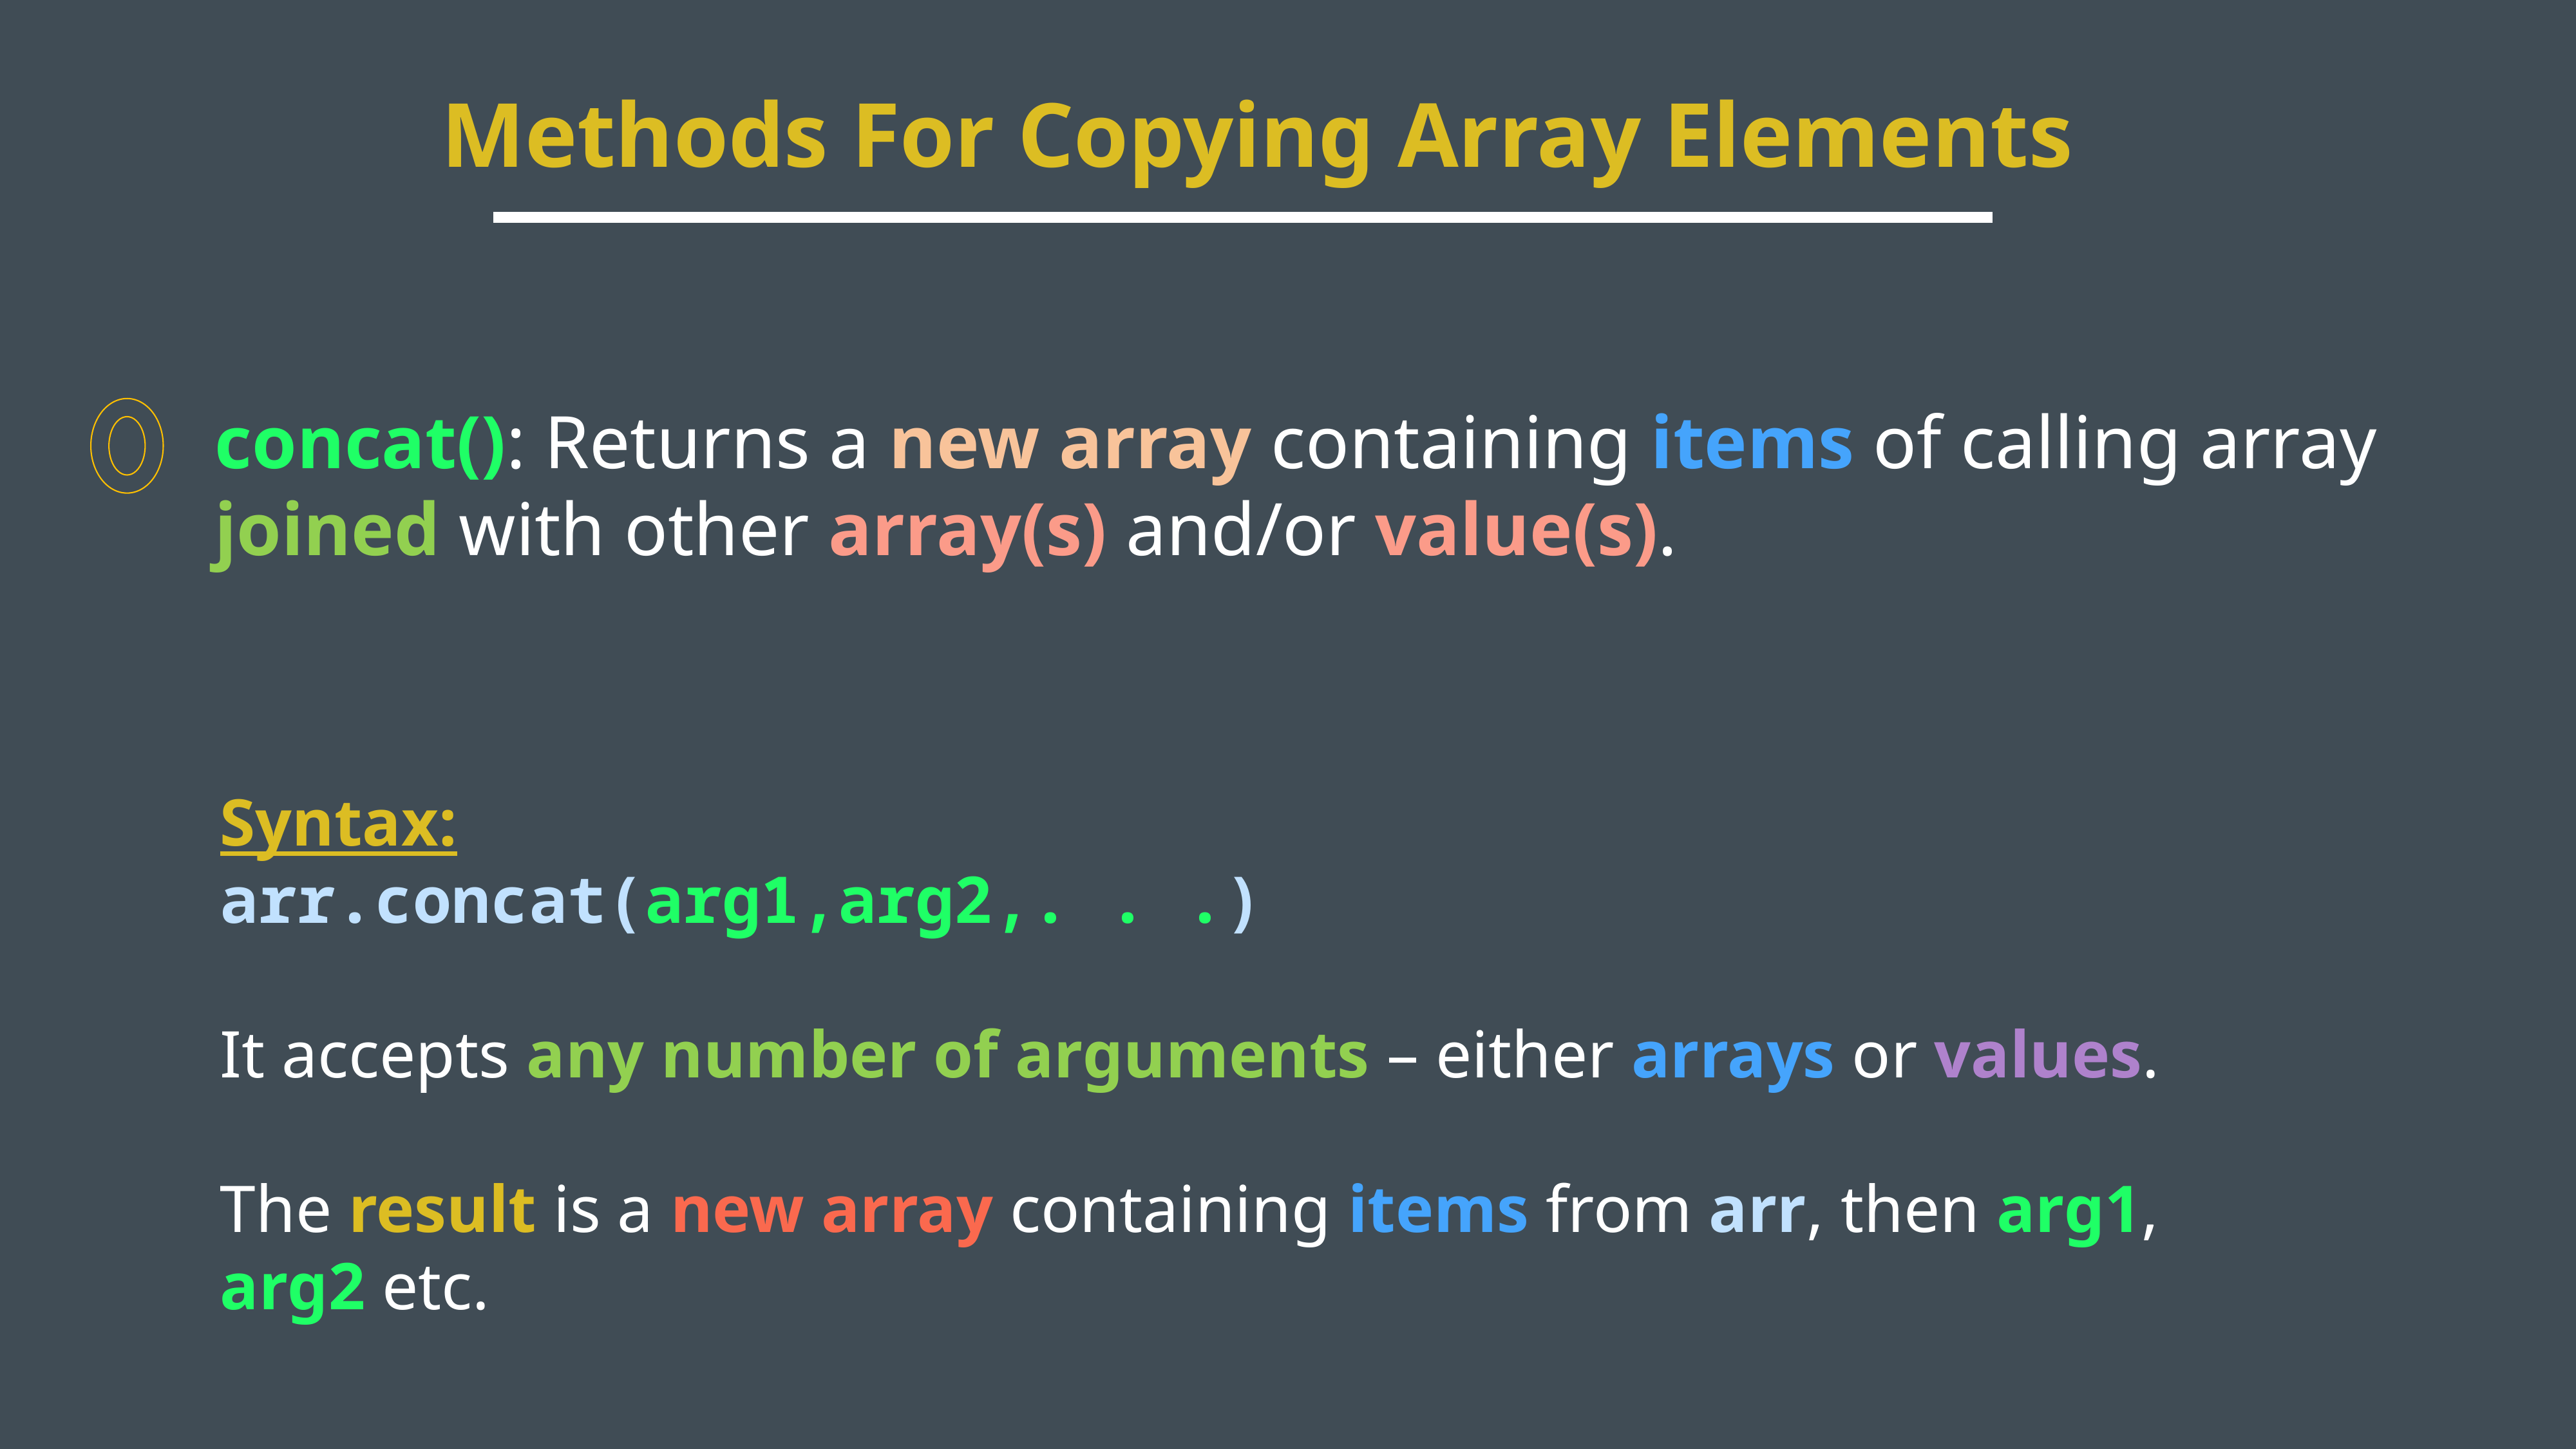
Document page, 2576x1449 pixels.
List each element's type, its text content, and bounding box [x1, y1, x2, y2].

text_box concat(): Returns a new array containing items of calling array joined with other array(s) and/or value(s). [205, 391, 2543, 575]
text_box Syntax: arr.concat(arg1,arg2,. . .) It accepts any number of arguments – either arrays or values. The result is a new array containing items from arr, then arg1, arg2 etc. [211, 777, 2305, 1327]
text_box [91, 398, 164, 493]
text_box Methods For Copying Array Elements [431, 73, 2083, 190]
